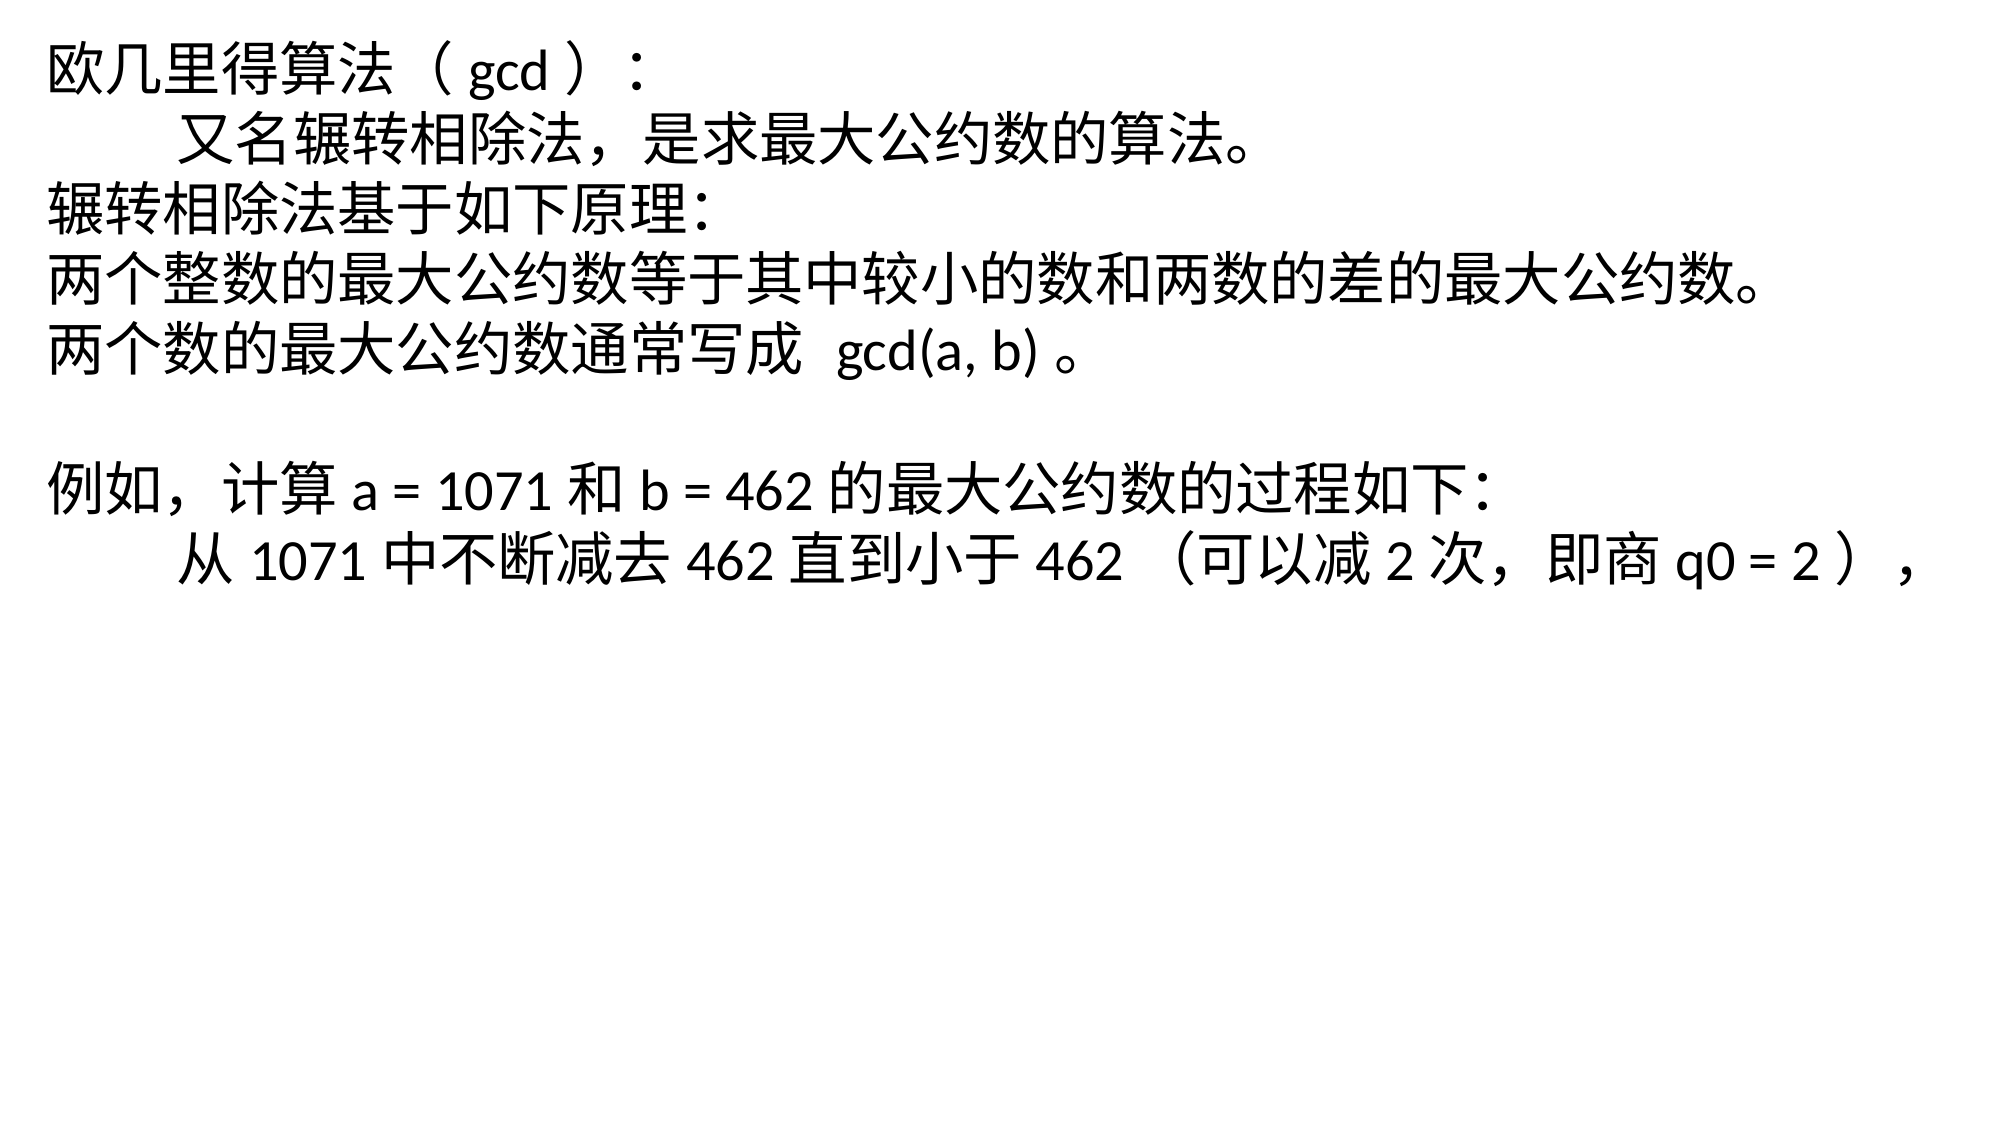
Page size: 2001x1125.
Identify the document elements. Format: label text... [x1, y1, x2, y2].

text_box 欧几里得算法（gcd）： 又名辗转相除法，是求最大公约数的算法。 辗转相除法基于如下原理： 两个整数的最大公约数等于其中较小的数和两数的差的最大公约数。 两个数的最大公约数通常写成 gcd(a, b)。 例如，计算a = 1071和b = 462的最大公约数的过程如下： 从1071中不断减去462直到小于462（可以减2次，即商q0 = 2）， [31, 24, 1968, 670]
